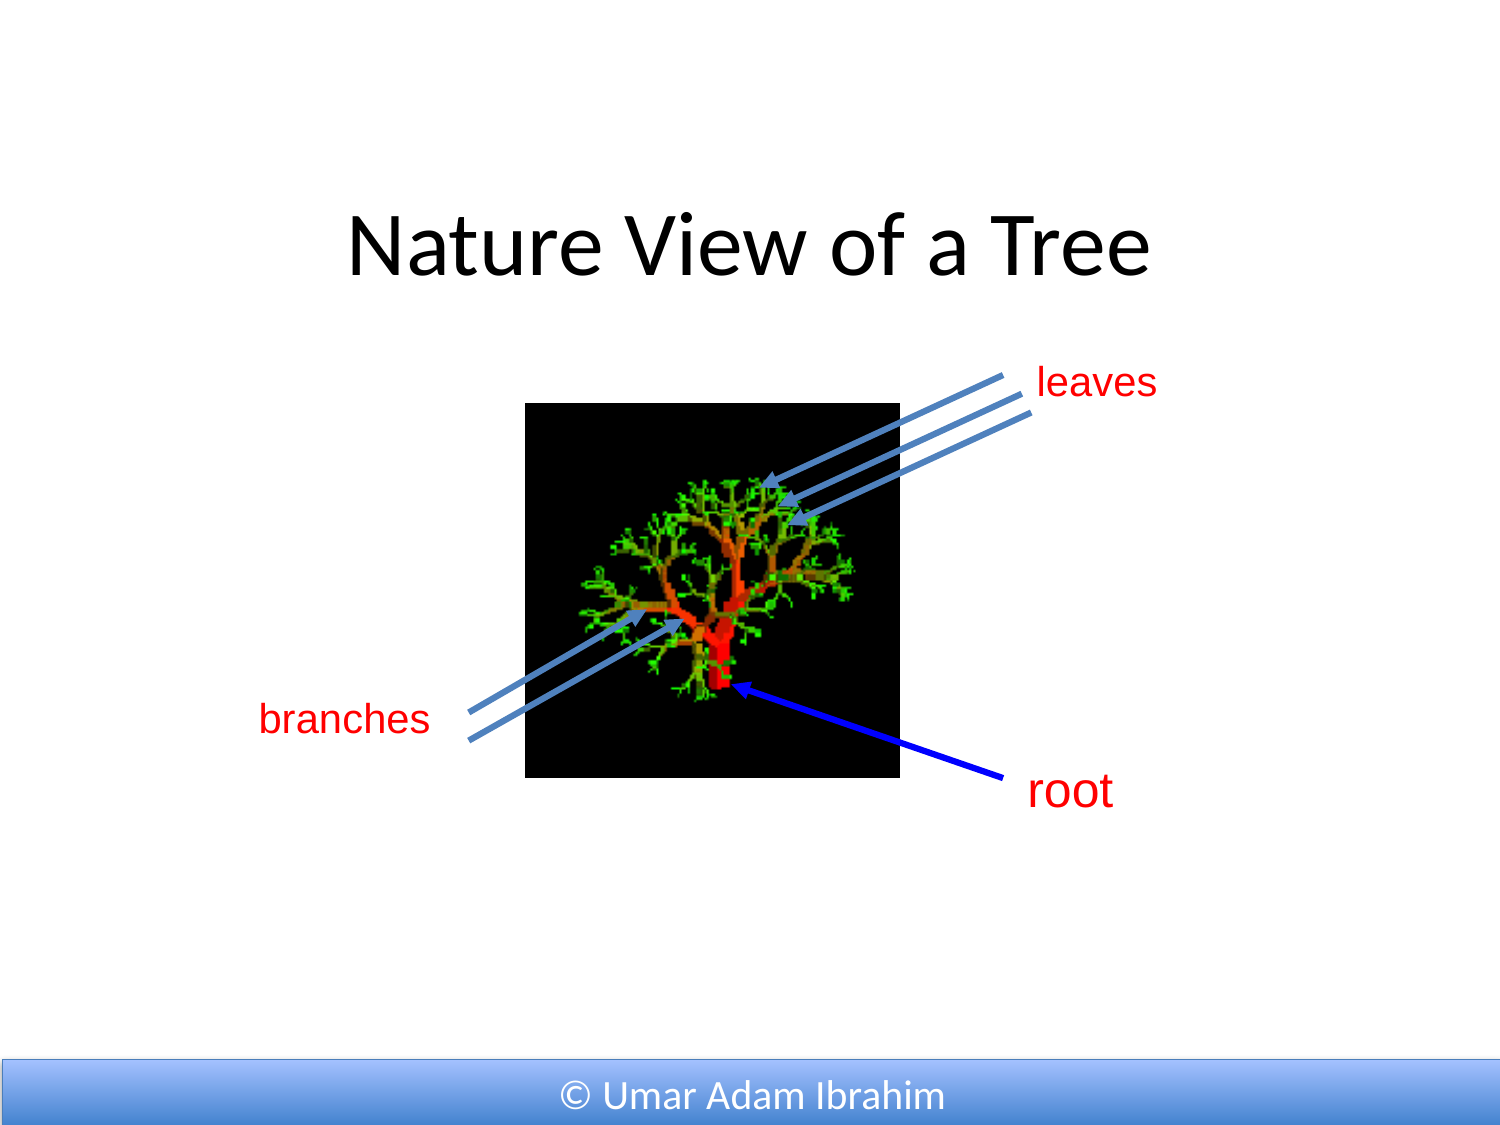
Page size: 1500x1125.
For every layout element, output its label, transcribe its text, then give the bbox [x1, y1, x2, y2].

picture [524, 402, 901, 779]
title Nature View of a Tree [271, 168, 1229, 310]
text_box leaves [1021, 346, 1191, 412]
text_box branches [243, 684, 479, 750]
text_box root [1012, 749, 1135, 825]
text_box © Umar Adam Ibrahim [2, 1059, 1500, 1125]
